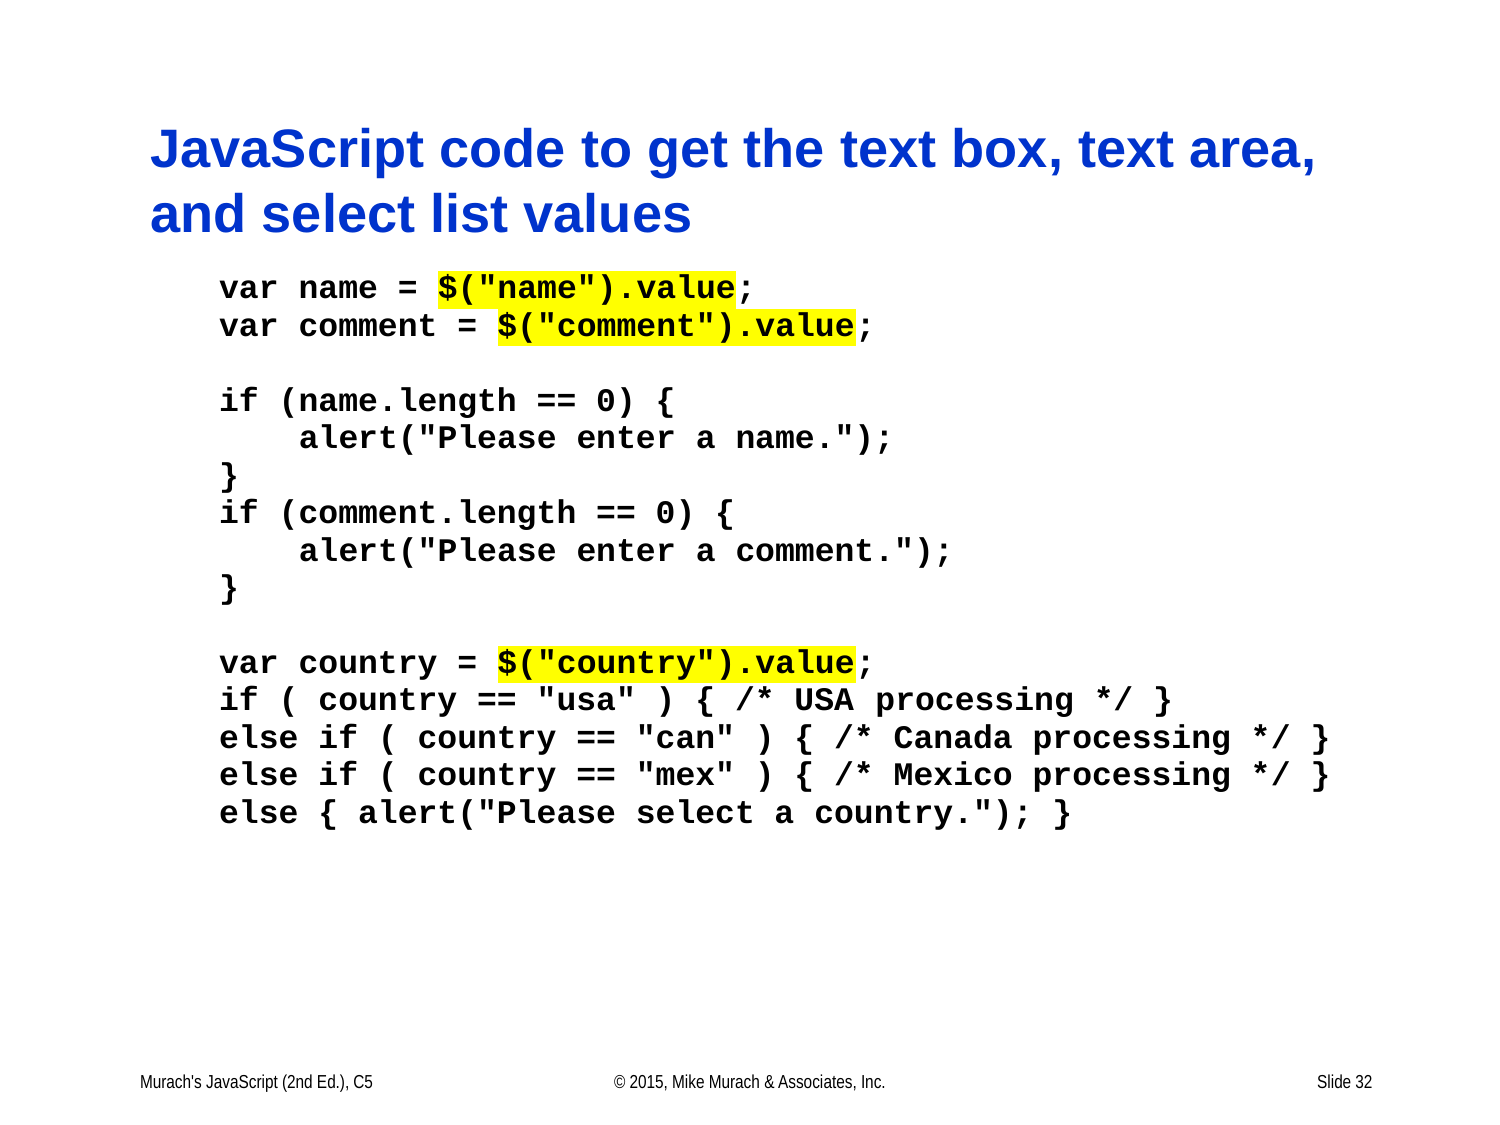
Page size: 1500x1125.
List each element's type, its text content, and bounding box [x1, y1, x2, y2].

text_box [162, 271, 1356, 872]
title JavaScript code to get the text box, text area, and select list values [150, 112, 1350, 244]
slide_number Slide 32 [1074, 1025, 1388, 1100]
slide_number Murach's JavaScript (2nd Ed.), C5 [125, 1025, 450, 1100]
footer © 2015, Mike Murach & Associates, Inc. [474, 1025, 1025, 1100]
